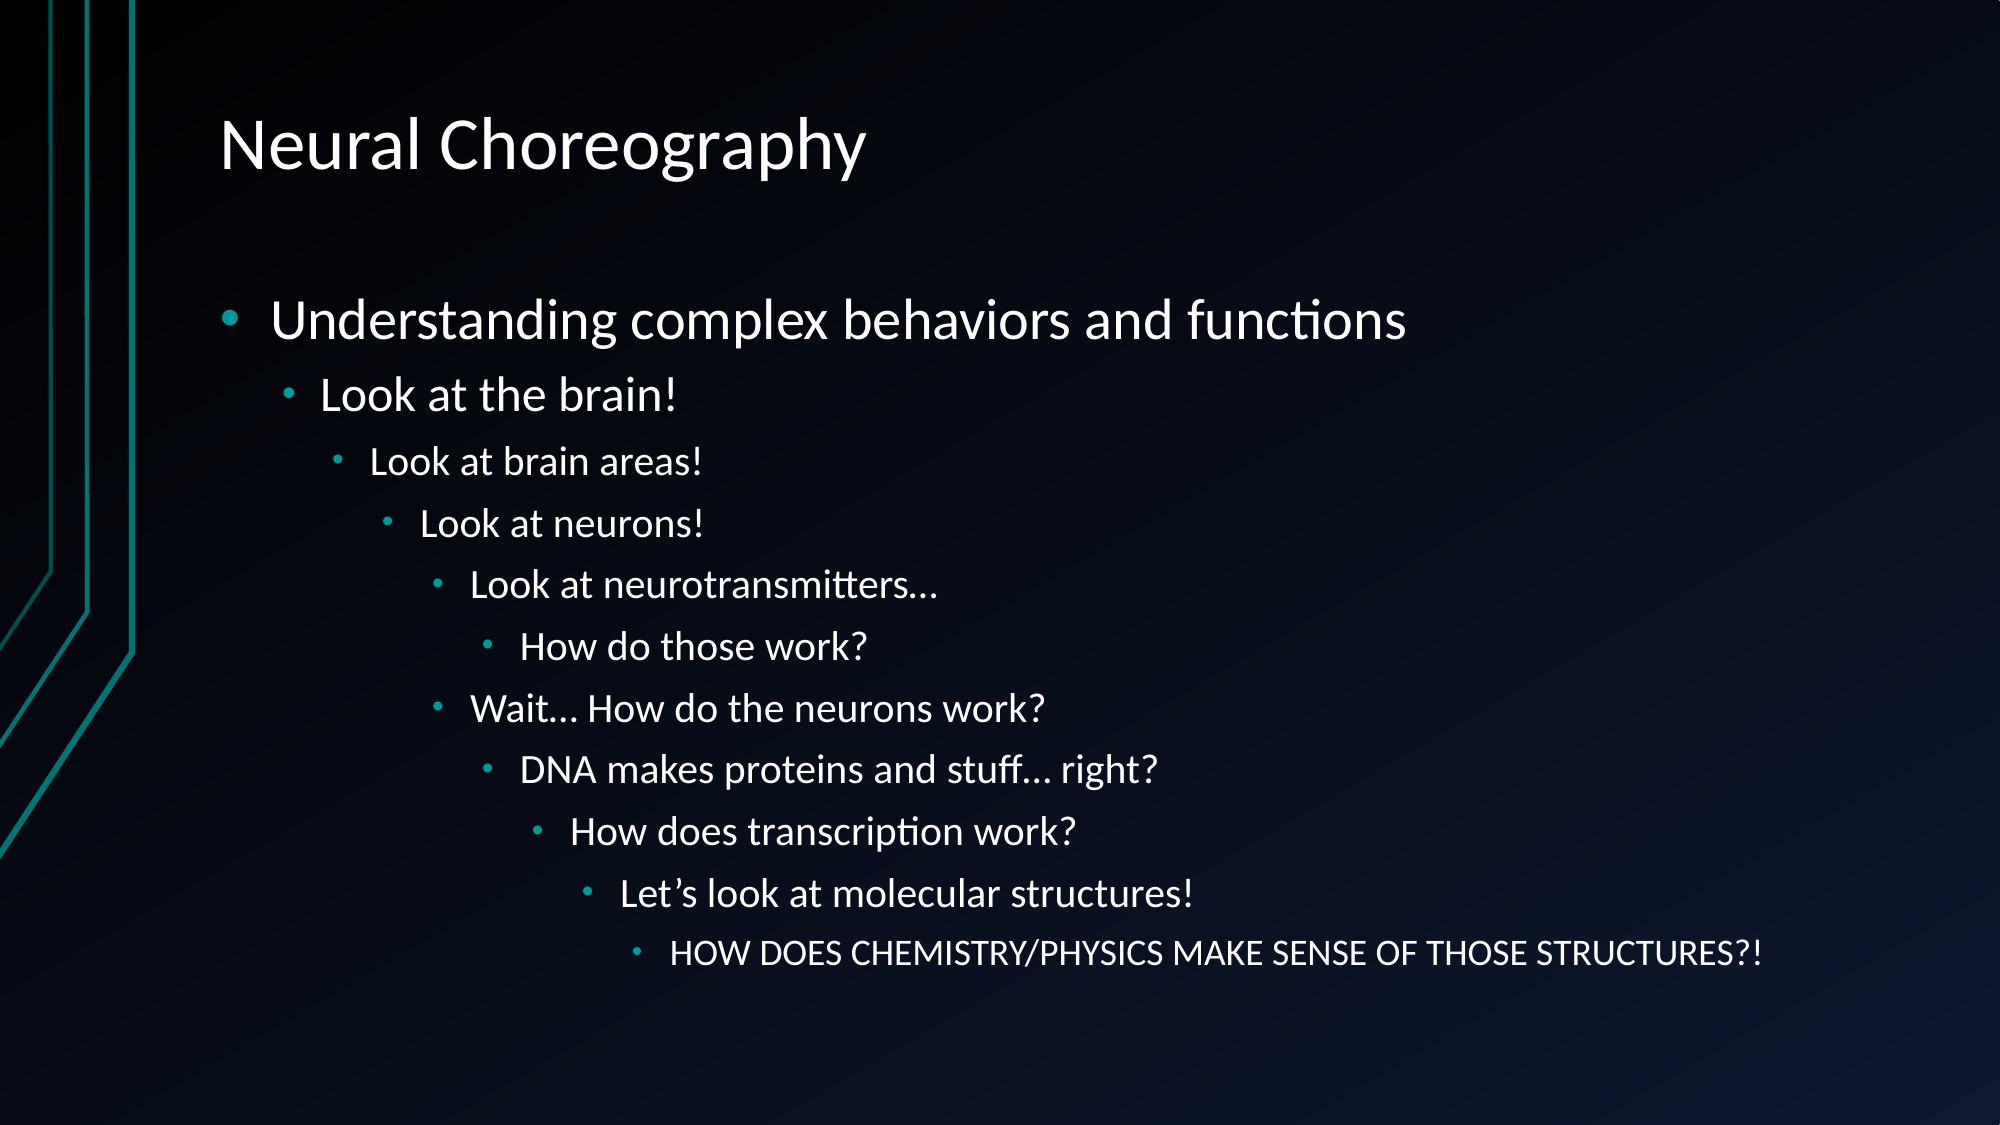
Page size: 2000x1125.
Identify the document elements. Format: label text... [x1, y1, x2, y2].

title Neural Choreography [199, 45, 1900, 246]
list Understanding complex behaviors and functions Look at the brain! Look at brain areas! Look at neurons! Look at neurotransmitters… How do those work? Wait… How do the neurons work? DNA makes proteins and stuff… right? How does transcription work? Let’s look at molecular structures! HOW DOES CHEMISTRY/PHYSICS MAKE SENSE OF THOSE STRUCTURES?! [199, 279, 1900, 1012]
